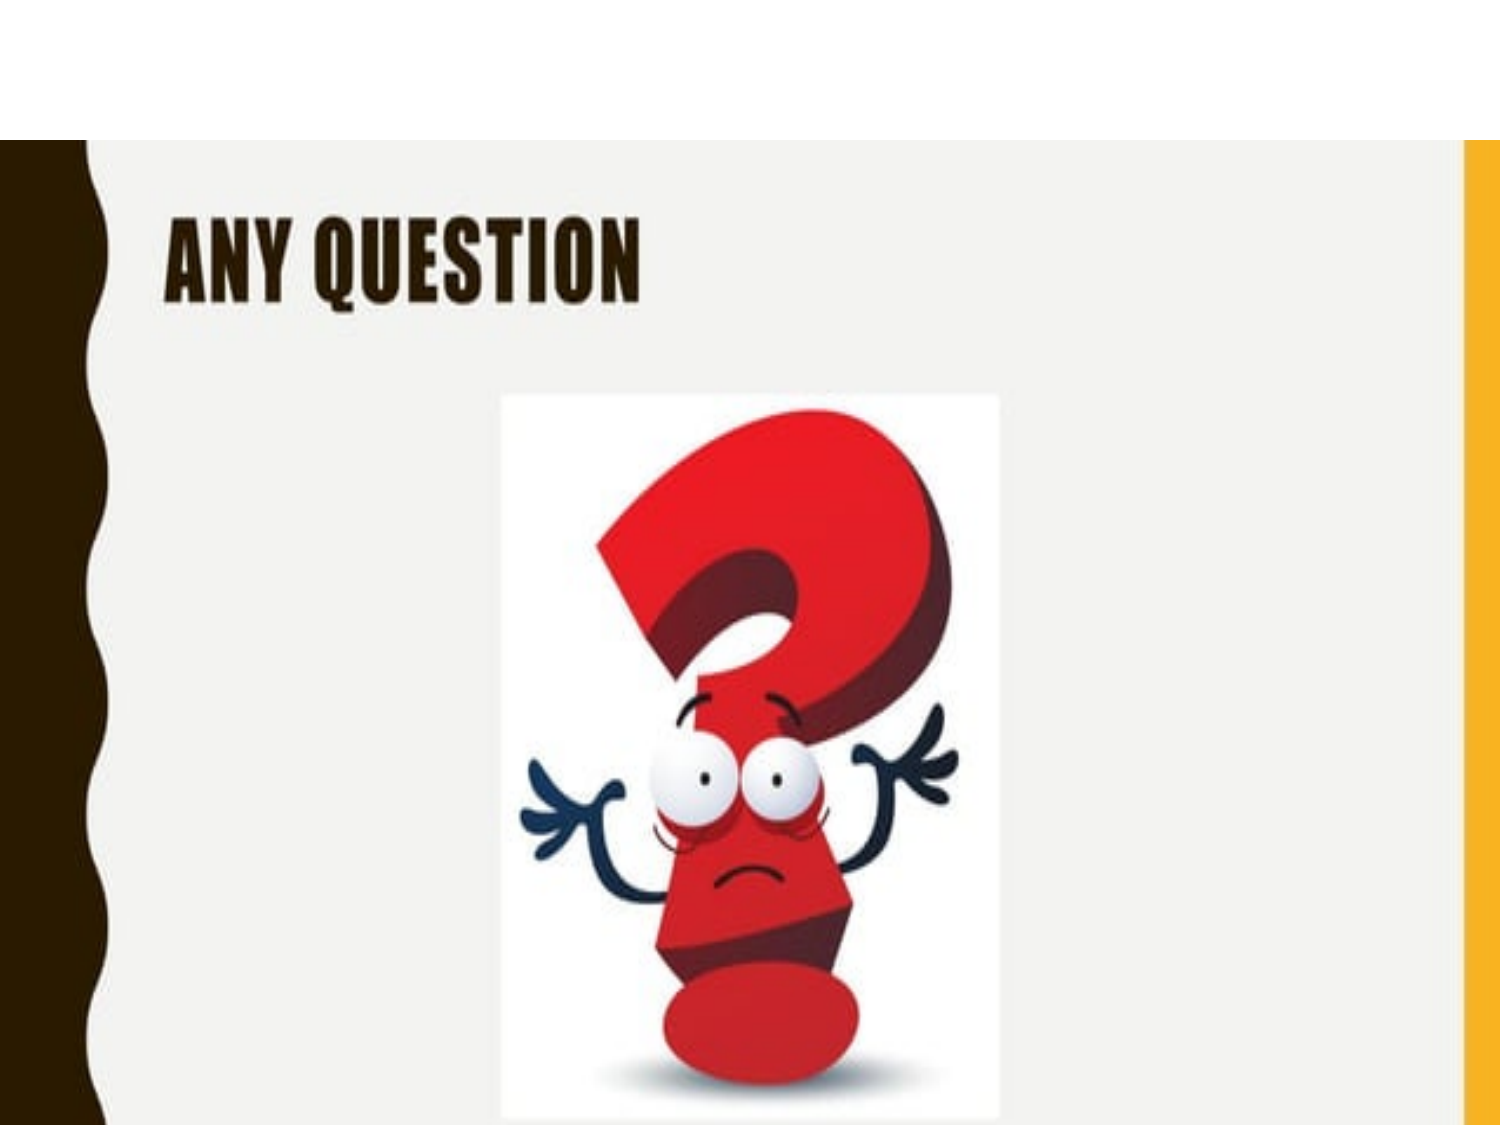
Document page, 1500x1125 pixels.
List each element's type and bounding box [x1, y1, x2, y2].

picture [0, 139, 1500, 1125]
